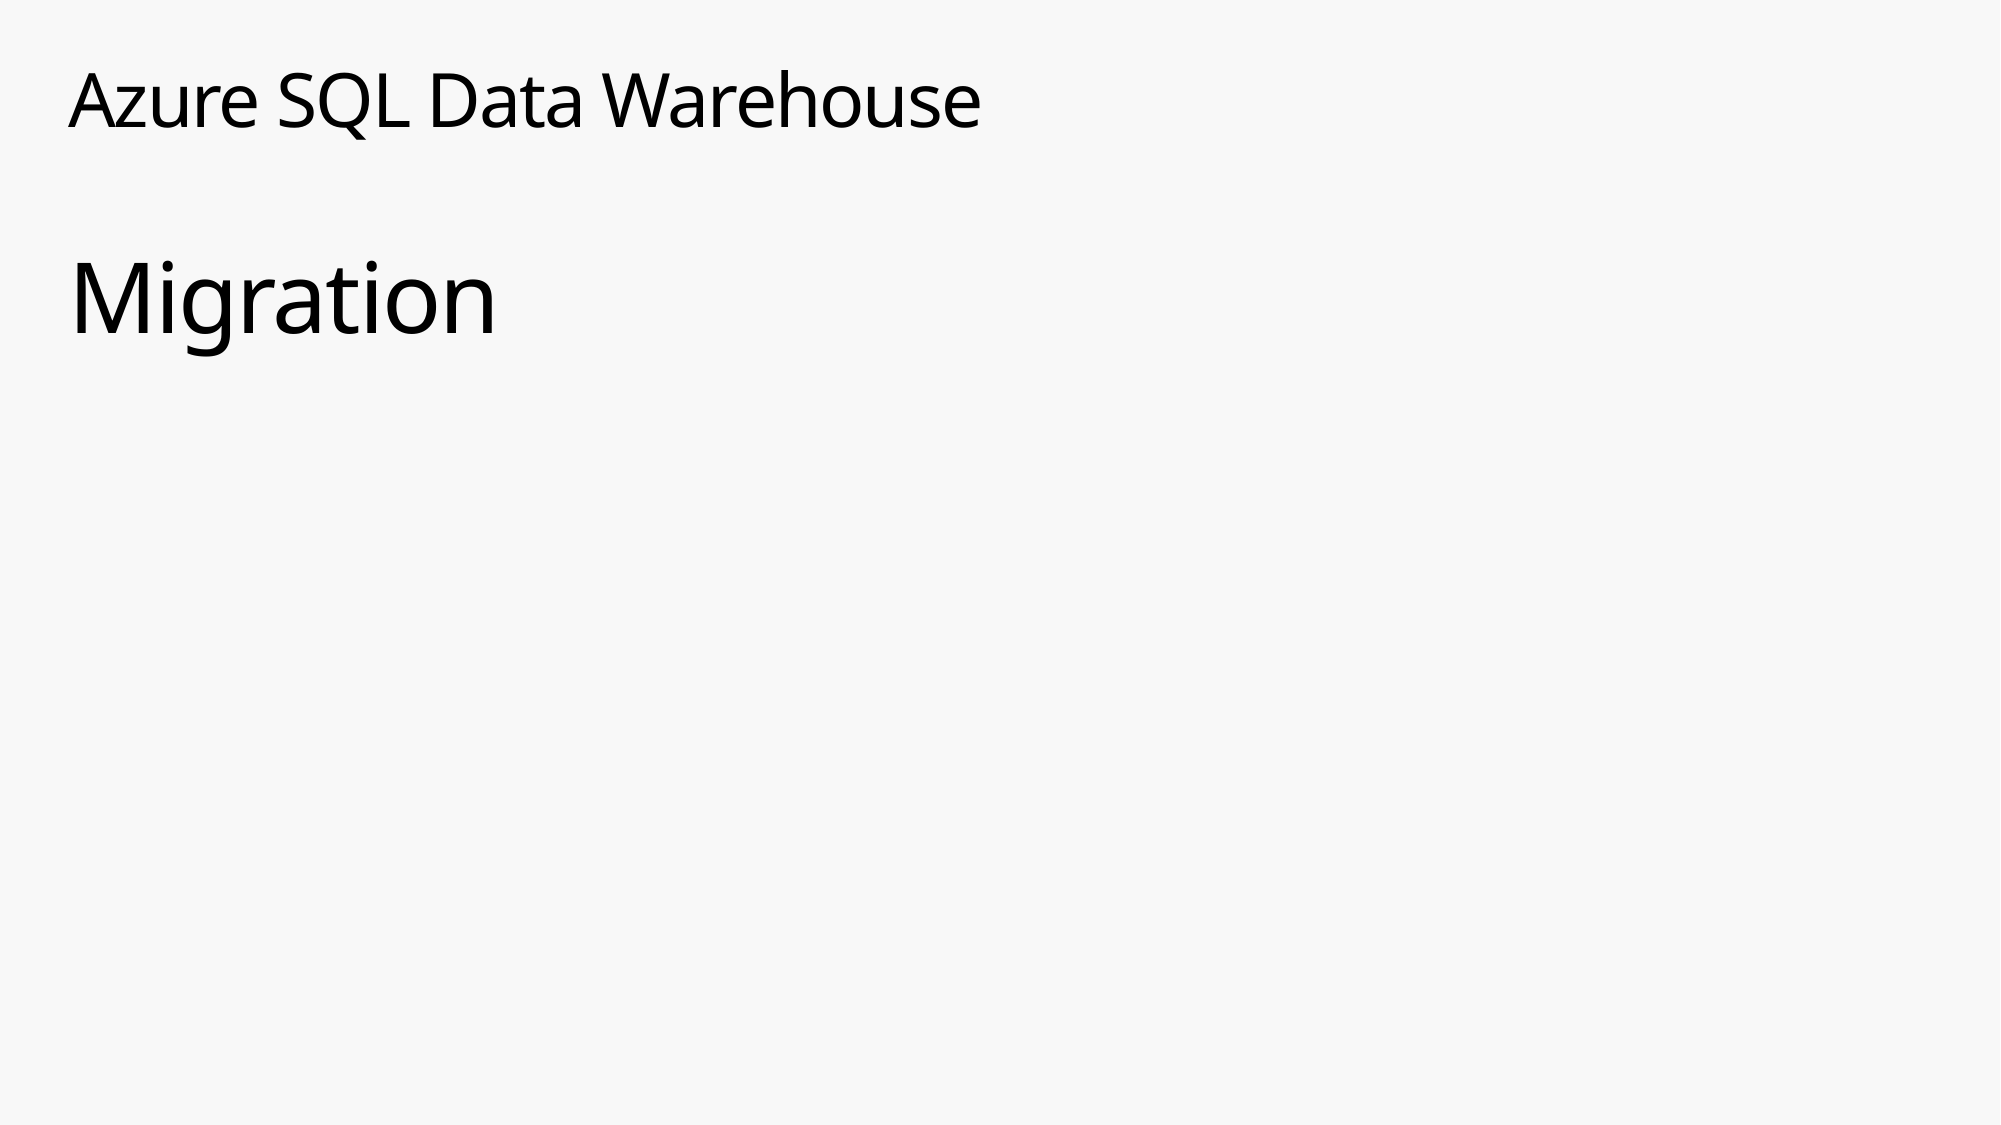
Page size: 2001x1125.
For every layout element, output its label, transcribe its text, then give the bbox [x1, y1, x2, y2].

title Azure SQL Data Warehouse Migration [44, 47, 1957, 371]
